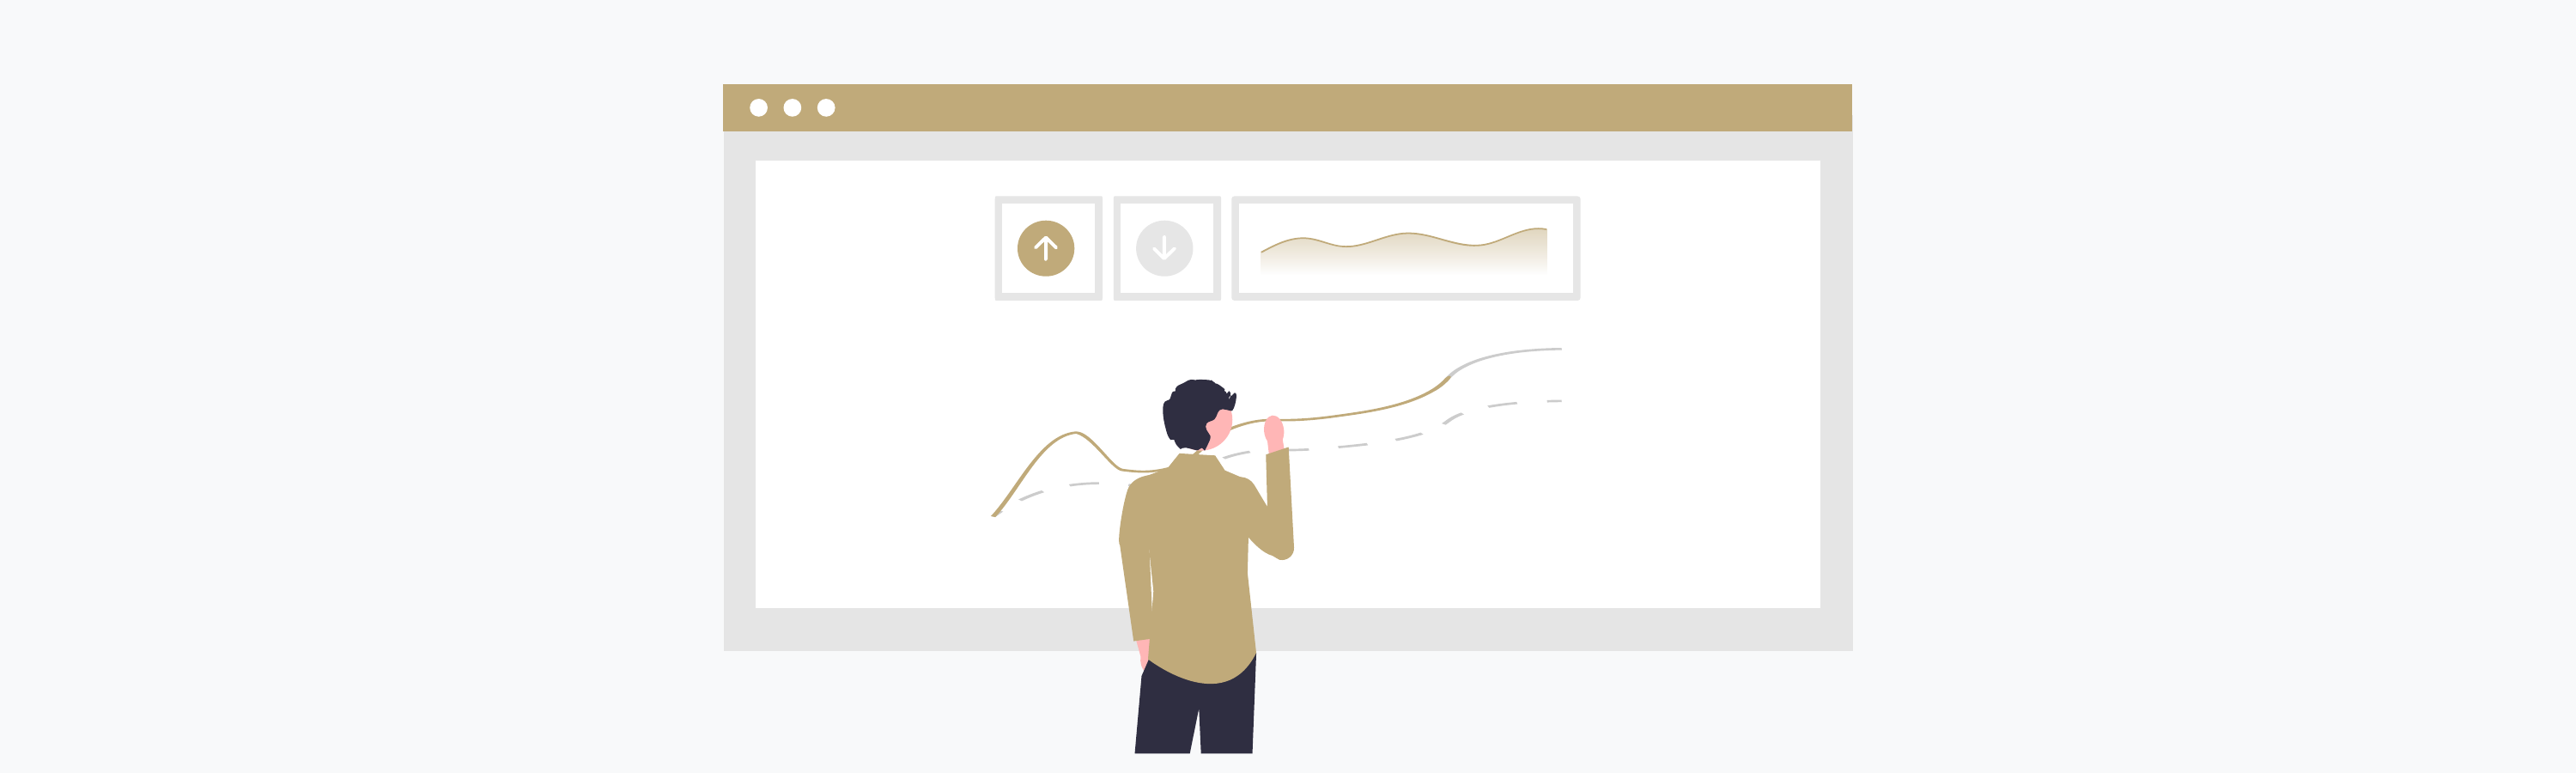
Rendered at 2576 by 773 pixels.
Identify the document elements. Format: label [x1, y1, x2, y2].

text_box [1261, 228, 1547, 277]
text_box [722, 83, 1853, 754]
